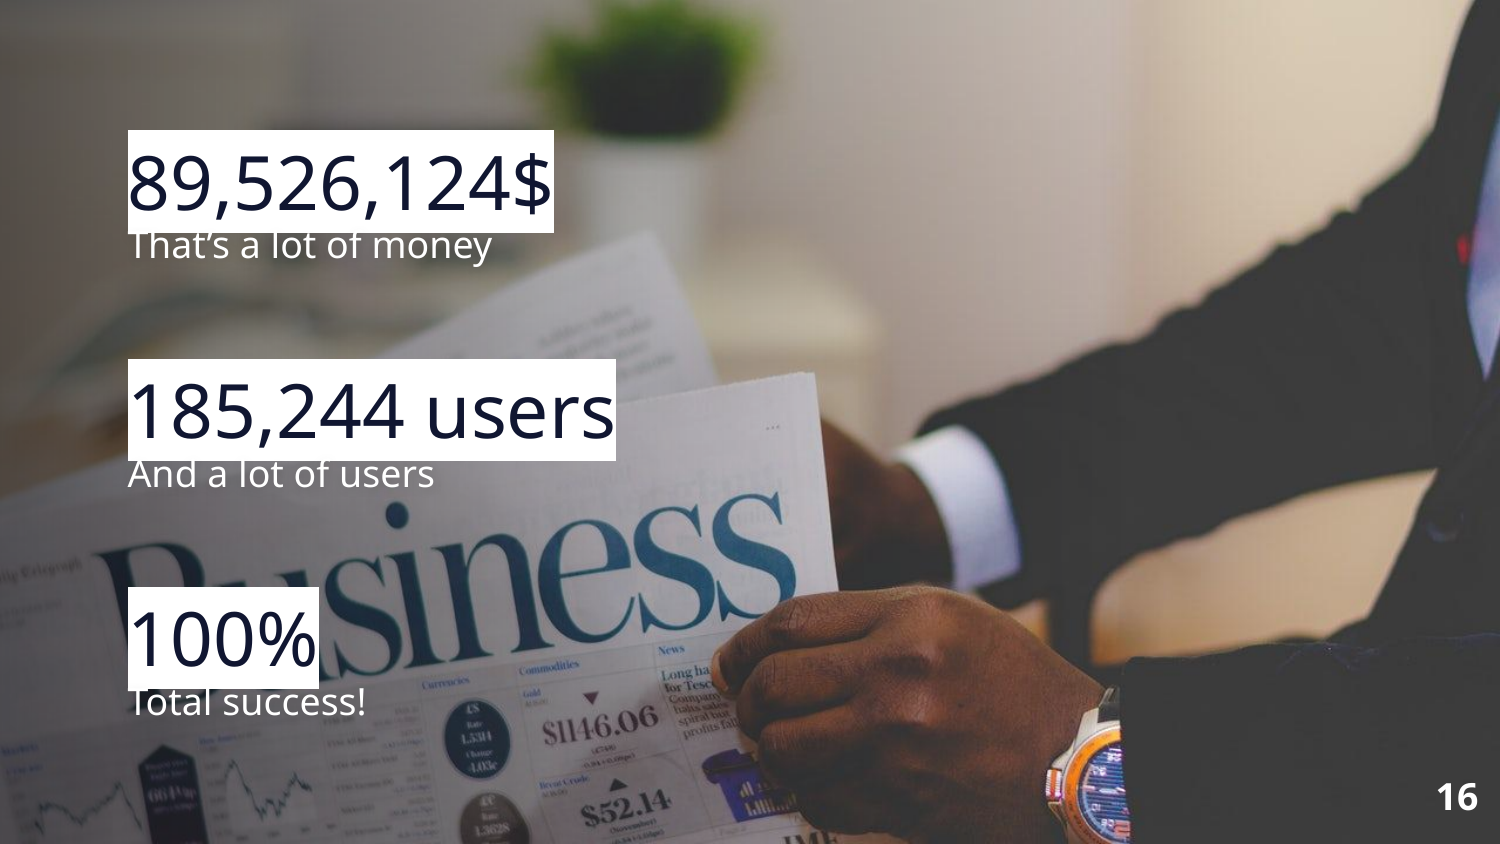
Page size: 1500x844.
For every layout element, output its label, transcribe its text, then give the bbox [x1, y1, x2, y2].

subtitle That’s a lot of money [112, 206, 750, 283]
subtitle And a lot of users [112, 434, 750, 511]
subtitle Total success! [112, 662, 750, 739]
title 100% [112, 550, 750, 662]
title 185,244 users [112, 321, 750, 434]
slide_number ‹#› [1407, 752, 1494, 844]
title 89,526,124$ [112, 93, 750, 206]
picture [0, 0, 1500, 844]
